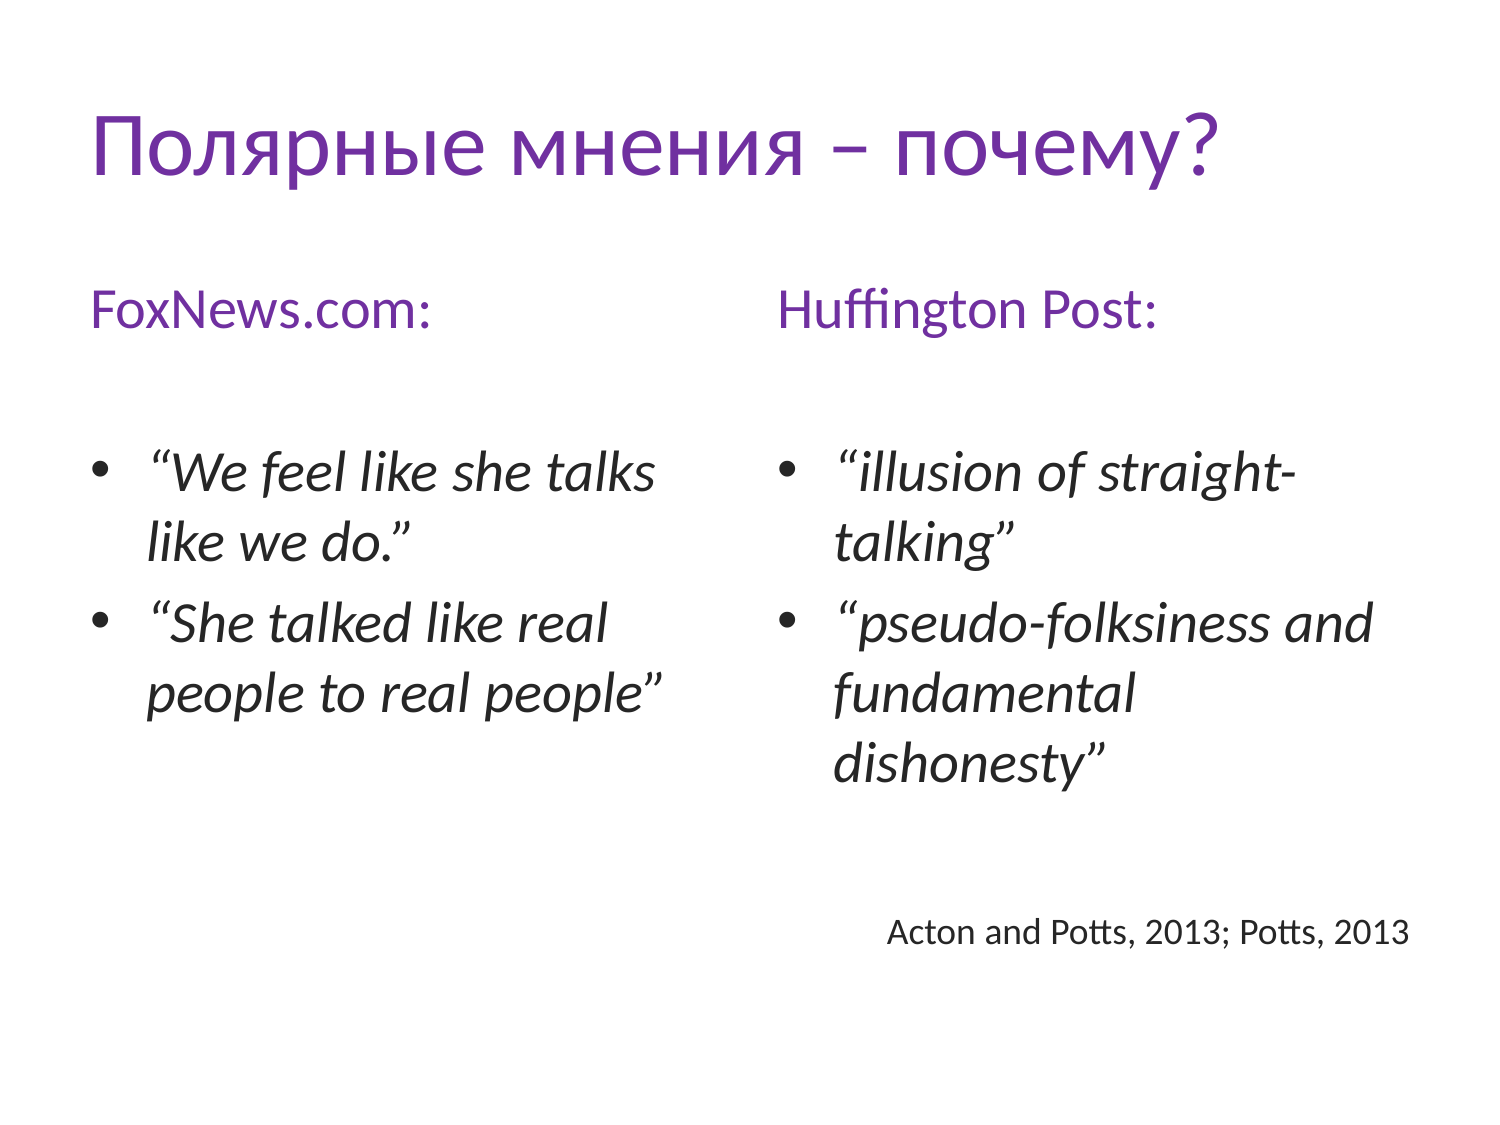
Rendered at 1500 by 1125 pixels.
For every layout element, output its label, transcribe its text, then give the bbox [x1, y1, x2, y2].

title Полярные мнения – почему? [75, 45, 1425, 233]
list FoxNews.com: “We feel like she talks like we do.” “She talked like real people to real people” [75, 262, 738, 1005]
list Huffington Post: “illusion of straight-talking” “pseudo-folksiness and fundamental dishonesty” Acton and Potts, 2013; Potts, 2013 [762, 262, 1425, 1005]
